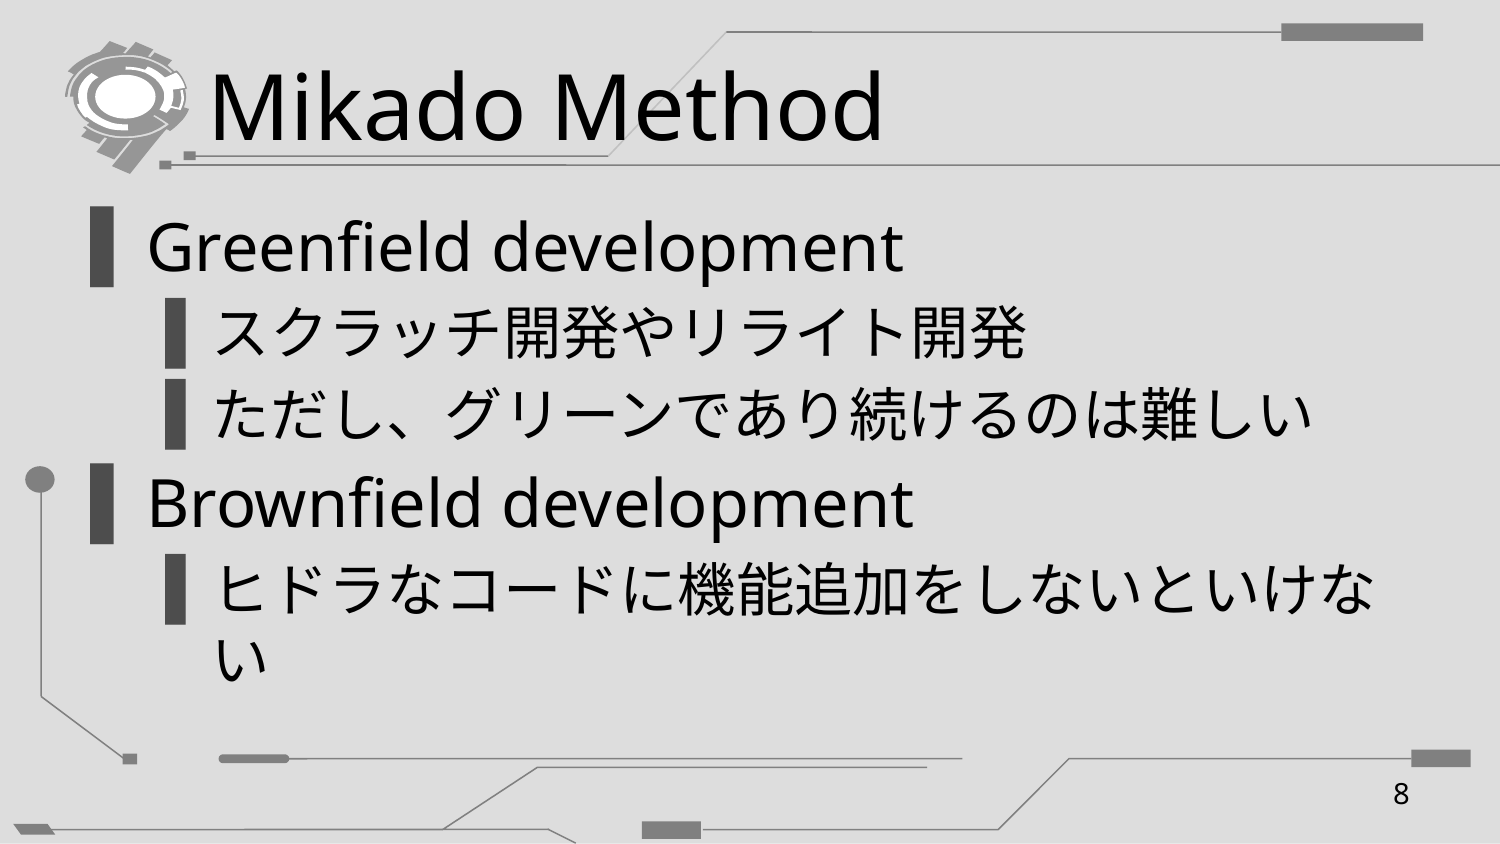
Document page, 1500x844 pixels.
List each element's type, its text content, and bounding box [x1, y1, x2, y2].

title Mikado Method [192, 33, 1425, 175]
list Greenfield development スクラッチ開発やリライト開発 ただし、グリーンであり続けるのは難しい Brownfield development ヒドラなコードに機能追加をしないといけない [75, 196, 1425, 754]
slide_number 8 [1074, 768, 1425, 827]
